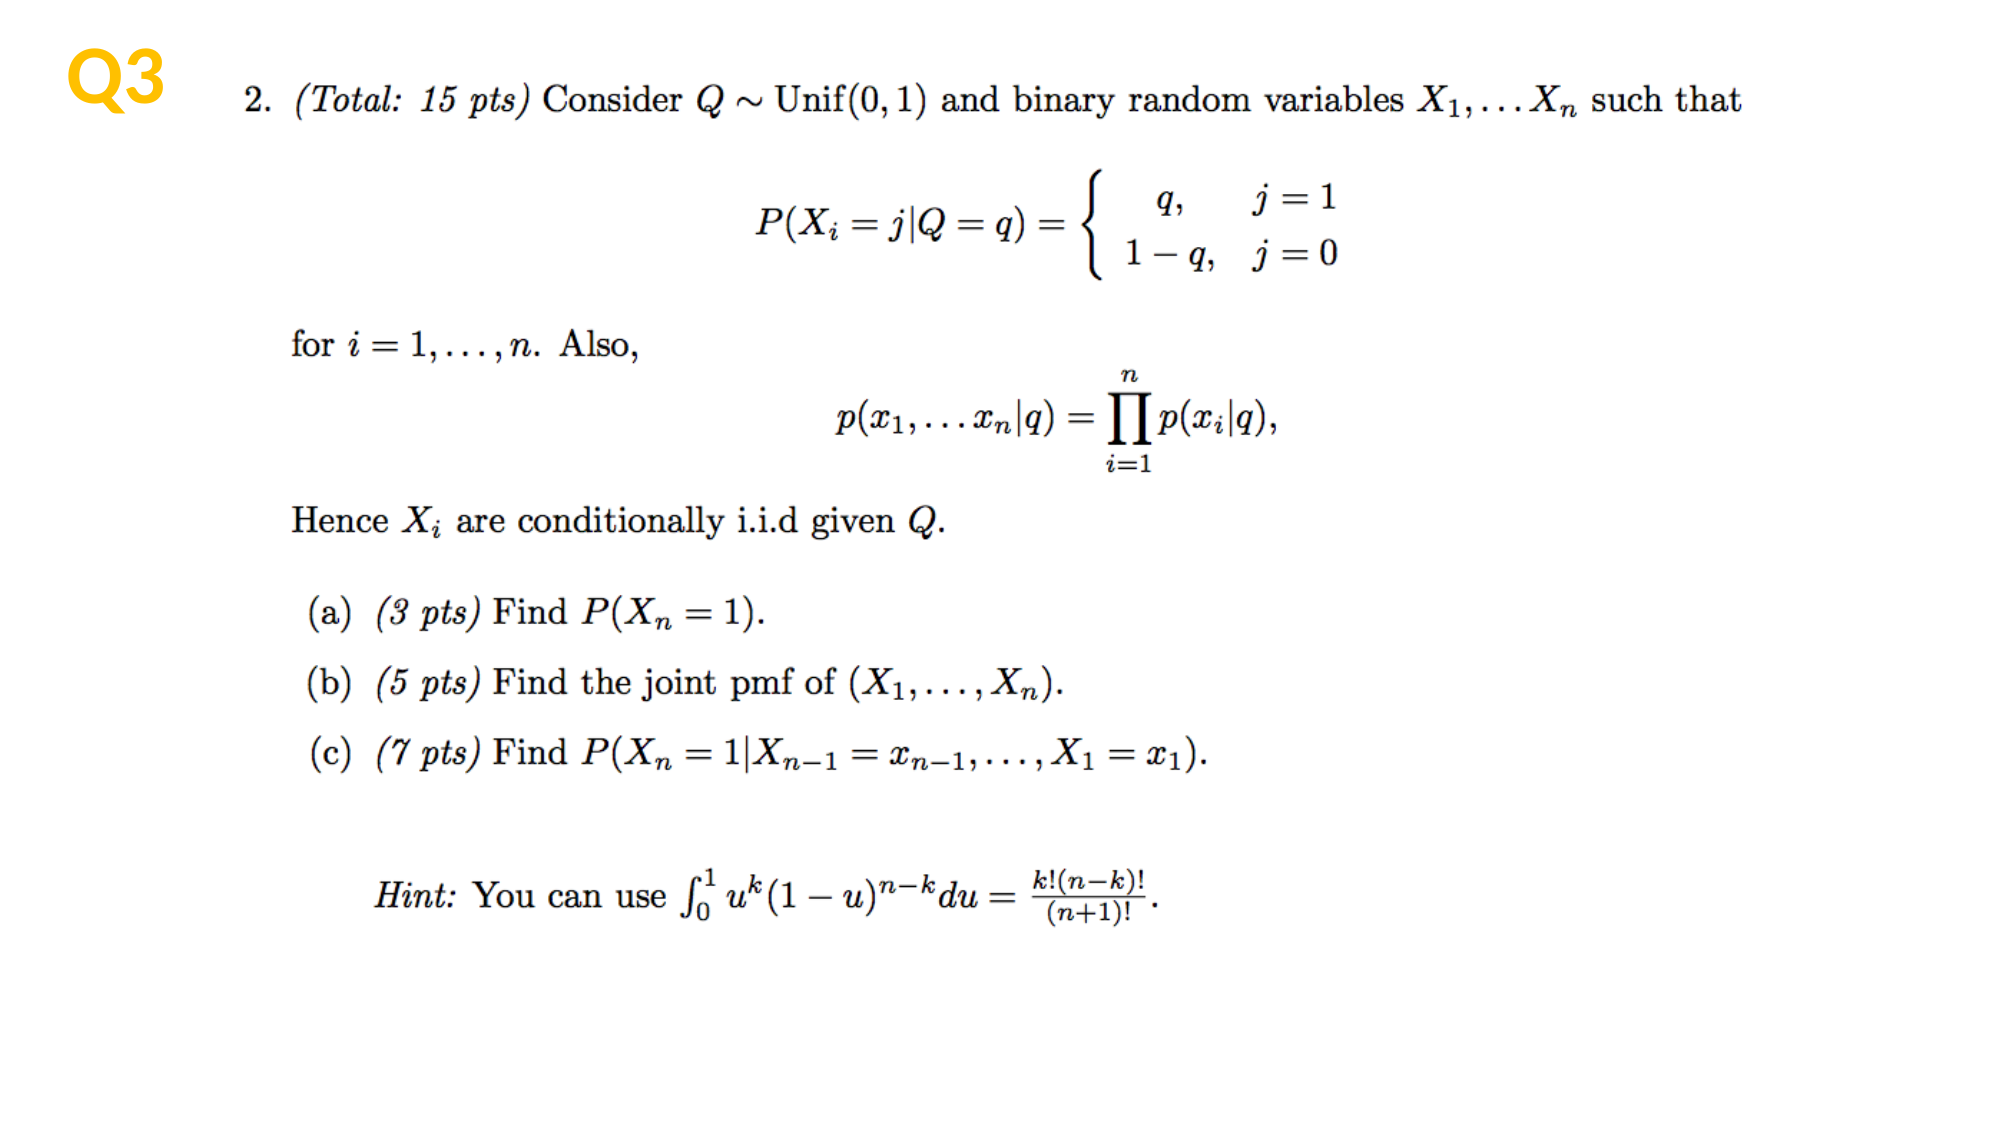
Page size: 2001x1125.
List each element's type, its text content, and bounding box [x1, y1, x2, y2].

text_box Q3 [51, 12, 182, 128]
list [232, 47, 1793, 992]
